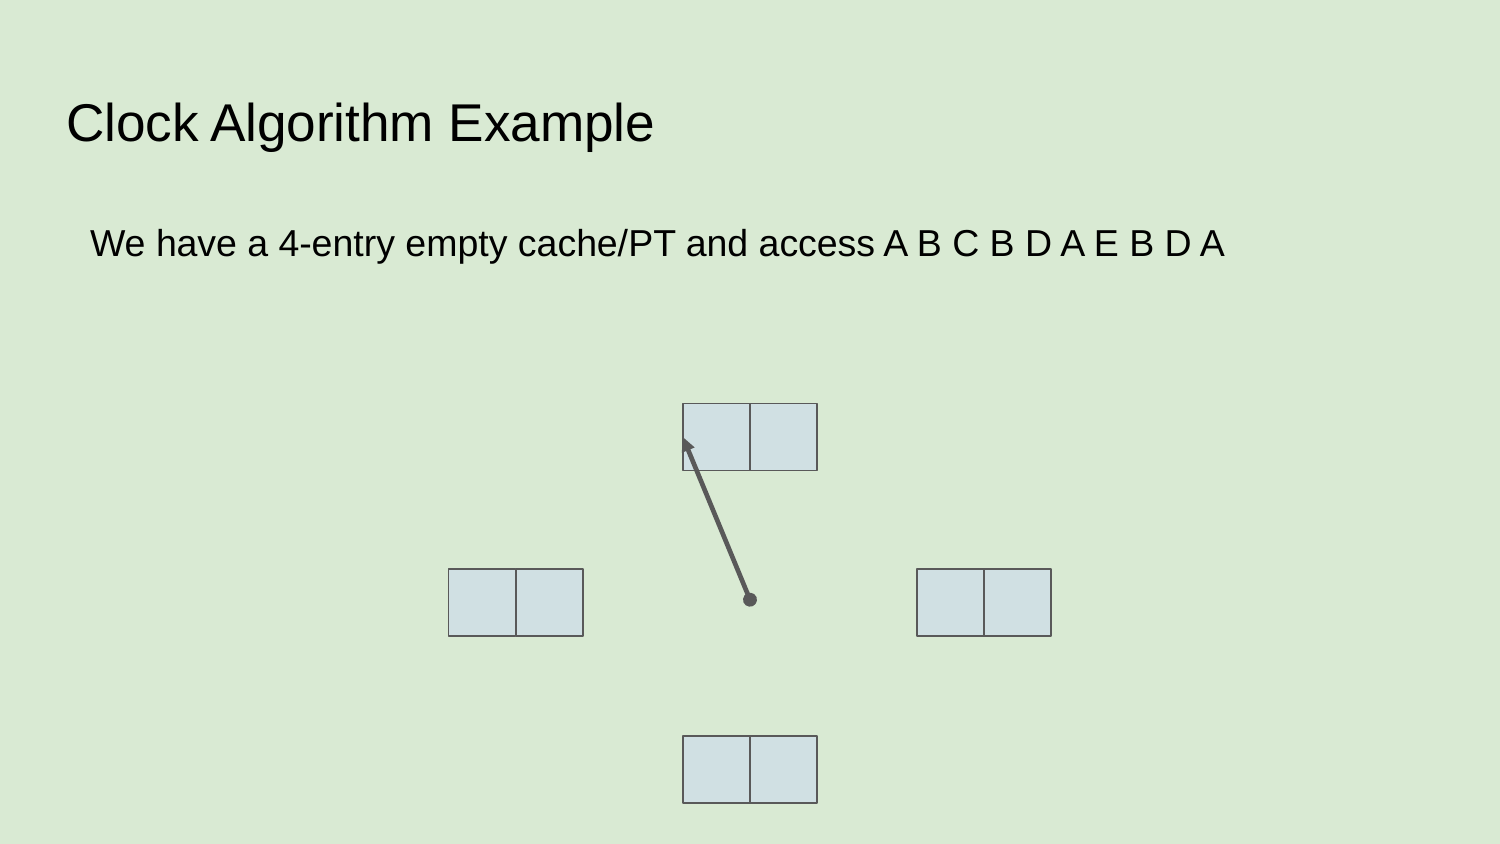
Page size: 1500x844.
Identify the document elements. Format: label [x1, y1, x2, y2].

text_box [682, 403, 817, 600]
text_box [917, 568, 1052, 636]
text_box [448, 568, 583, 636]
title [51, 72, 1449, 167]
list [75, 196, 1425, 387]
text_box [682, 735, 817, 803]
